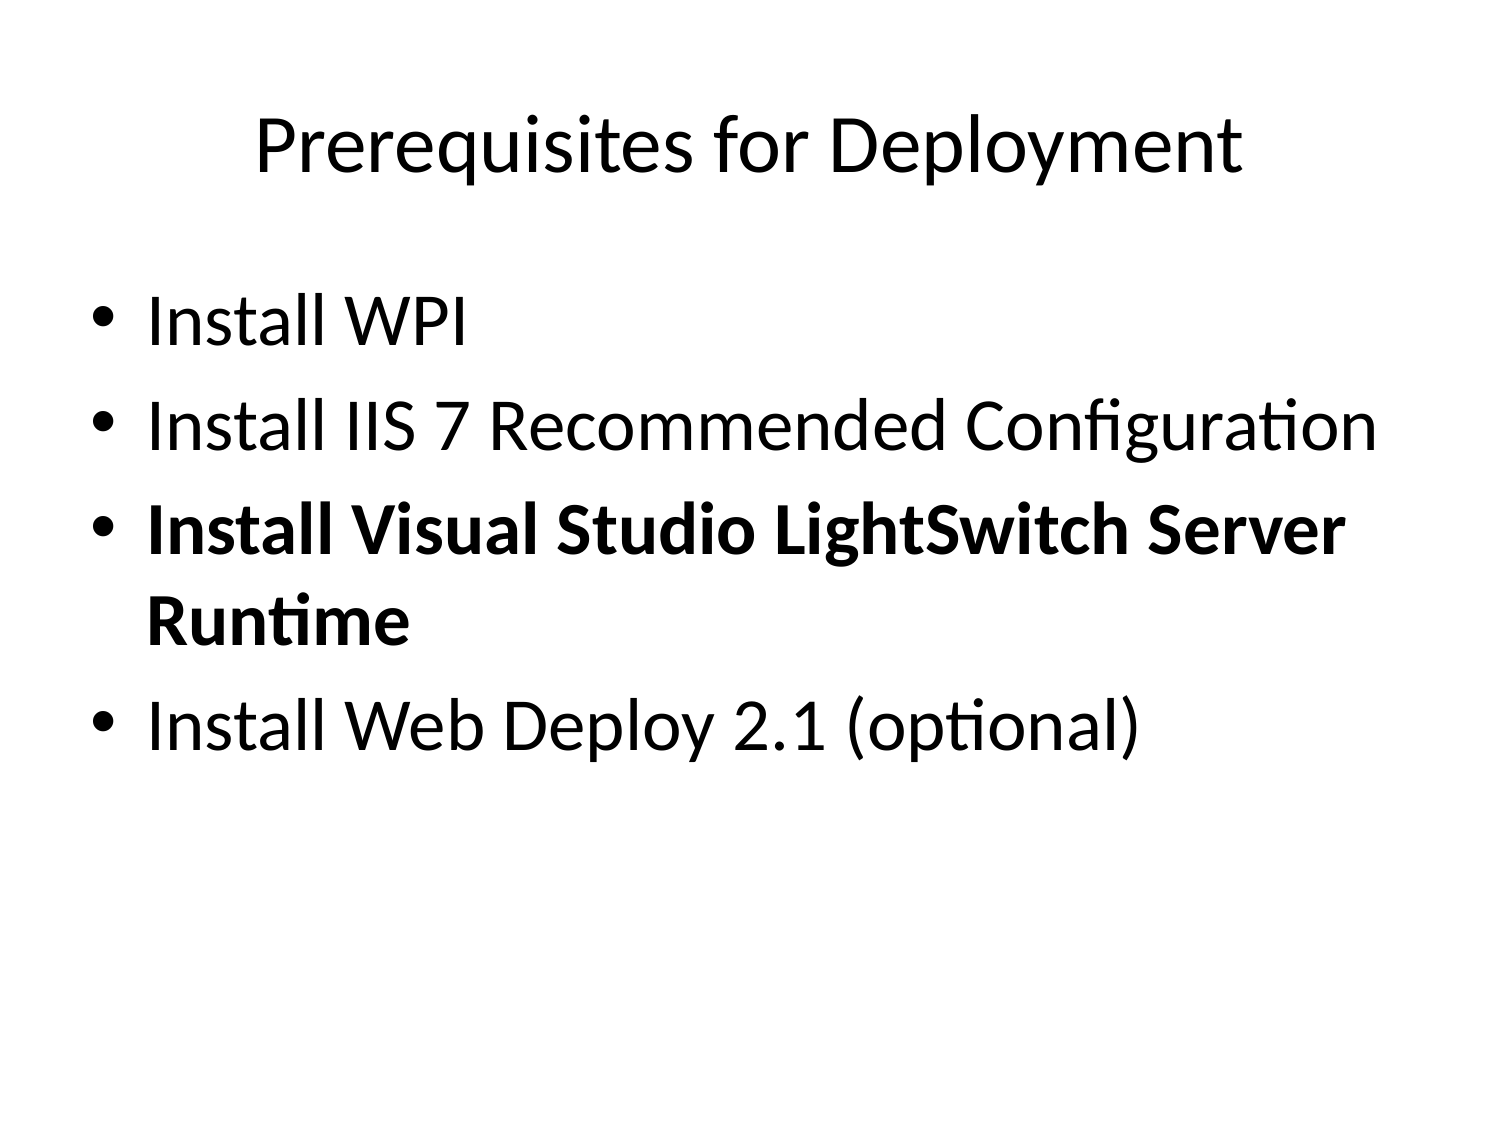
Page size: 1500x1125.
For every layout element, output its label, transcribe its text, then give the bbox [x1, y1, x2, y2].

list Install WPI Install IIS 7 Recommended Configuration Install Visual Studio LightSwitch Server Runtime Install Web Deploy 2.1 (optional) [75, 262, 1425, 1005]
title Prerequisites for Deployment [75, 45, 1425, 233]
